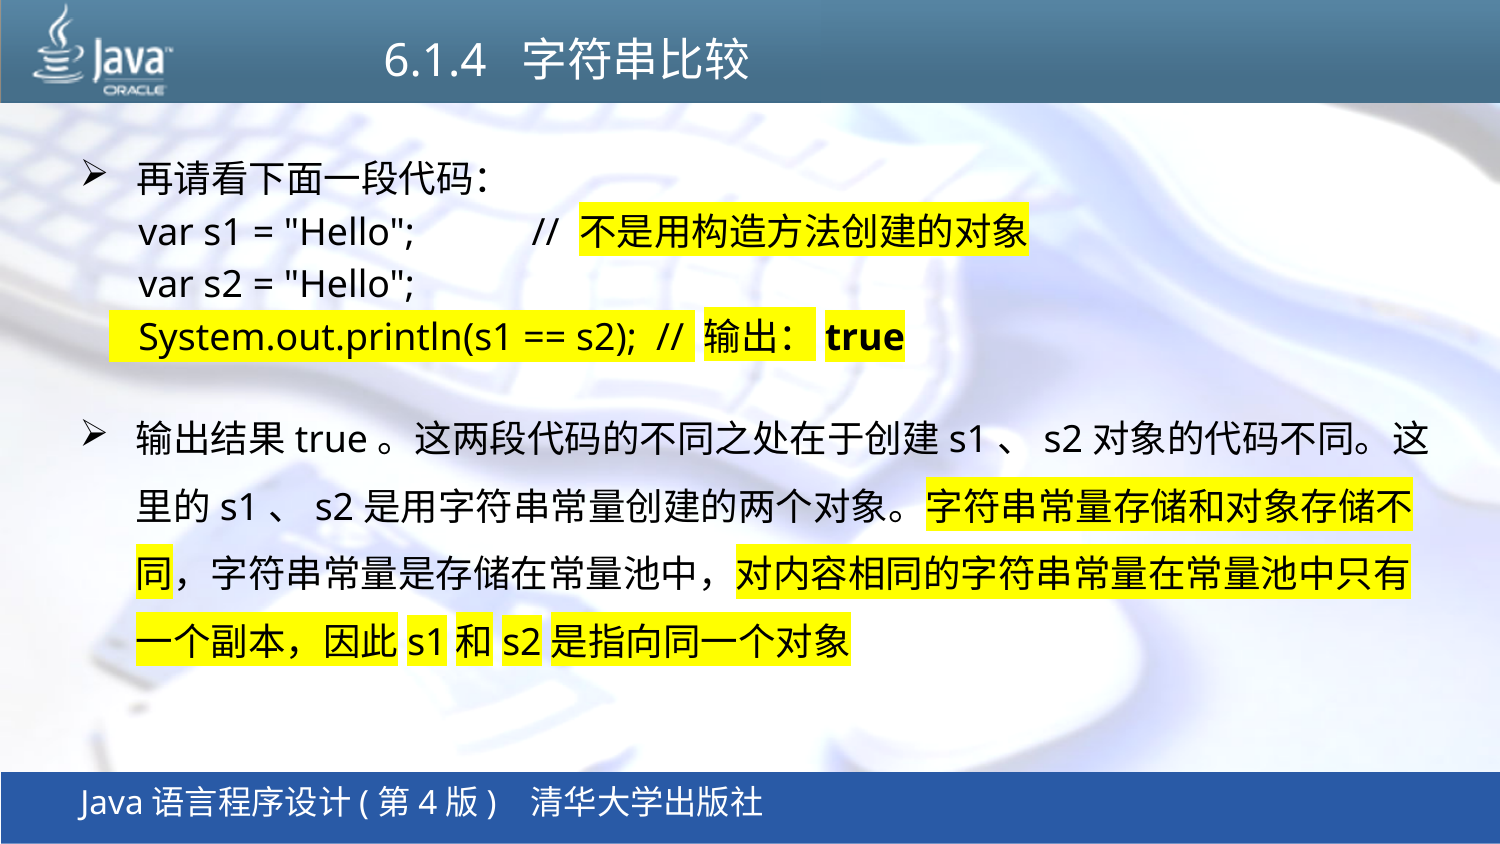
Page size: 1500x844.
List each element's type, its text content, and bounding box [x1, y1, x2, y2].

picture [0, 0, 1500, 103]
list 再请看下面一段代码： var s1 = "Hello"; // 不是用构造方法创建的对象 var s2 = "Hello"; System.out.println(s1 == s2); // 输出：true [64, 125, 1448, 385]
list 输出结果true。这两段代码的不同之处在于创建s1、s2对象的代码不同。这里的s1、s2是用字符串常量创建的两个对象。字符串常量存储和对象存储不同，字符串常量是存储在常量池中，对内容相同的字符串常量在常量池中只有一个副本，因此s1和s2是指向同一个对象 [64, 385, 1448, 694]
title 6.1.4 字符串比较 [206, 20, 928, 97]
